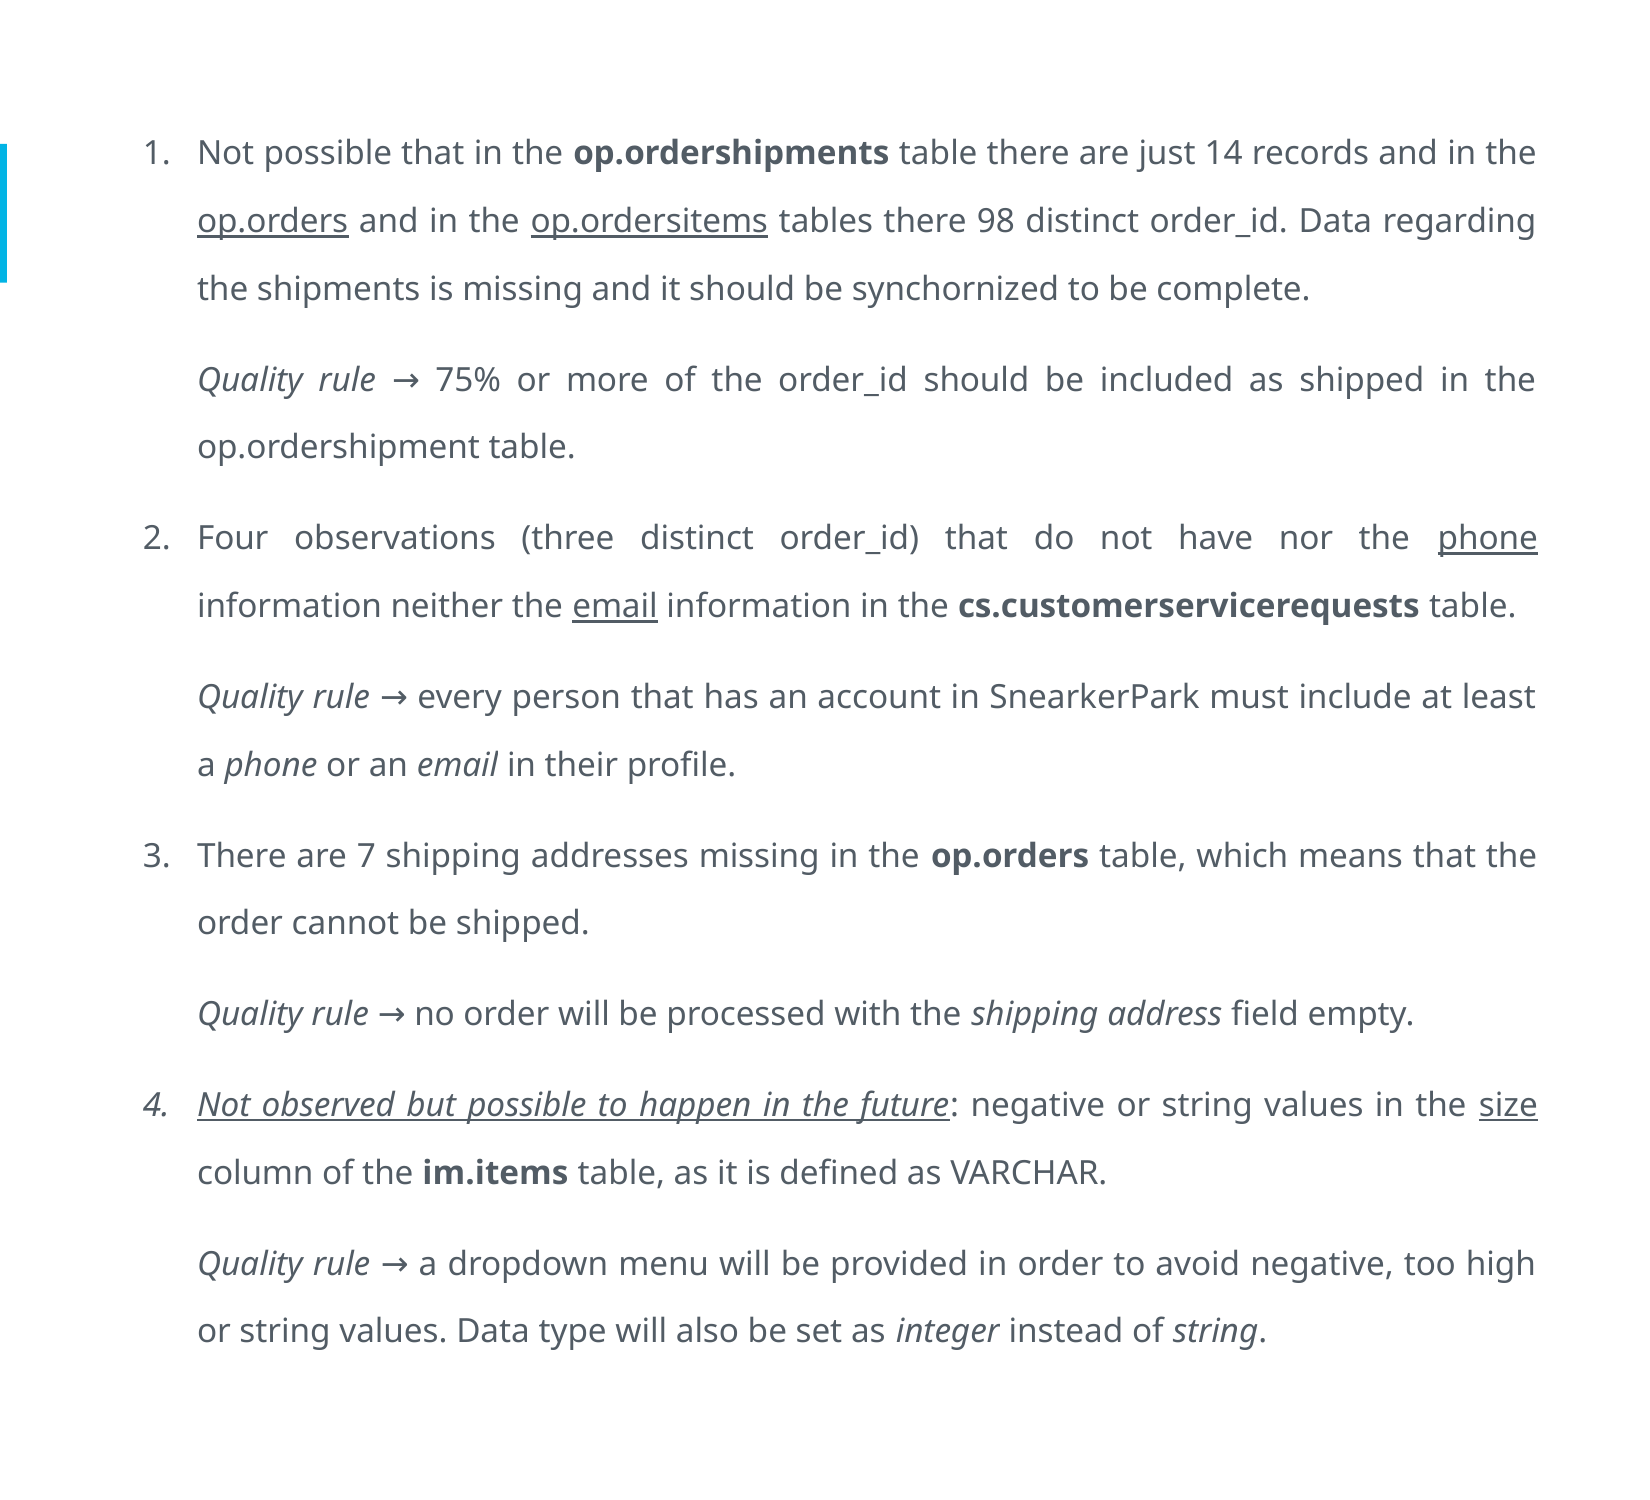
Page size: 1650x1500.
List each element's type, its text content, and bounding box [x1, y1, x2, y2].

text_box Not possible that in the op.ordershipments table there are just 14 records and in the op.orders and in the op.ordersitems tables there 98 distinct order_id. Data regarding the shipments is missing and it should be synchornized to be complete. Quality rule → 75% or more of the order_id should be included as shipped in the op.ordershipment table. Four observations (three distinct order_id) that do not have nor the phone information neither the email information in the cs.customerservicerequests table. Quality rule → every person that has an account in SnearkerPark must include at least a phone or an email in their profile. There are 7 shipping addresses missing in the op.orders table, which means that the order cannot be shipped. Quality rule → no order will be processed with the shipping address field empty. Not observed but possible to happen in the future: negative or string values in the size column of the im.items table, as it is defined as VARCHAR. Quality rule → a dropdown menu will be provided in order to avoid negative, too high or string values. Data type will also be set as integer instead of string. [107, 88, 1553, 536]
